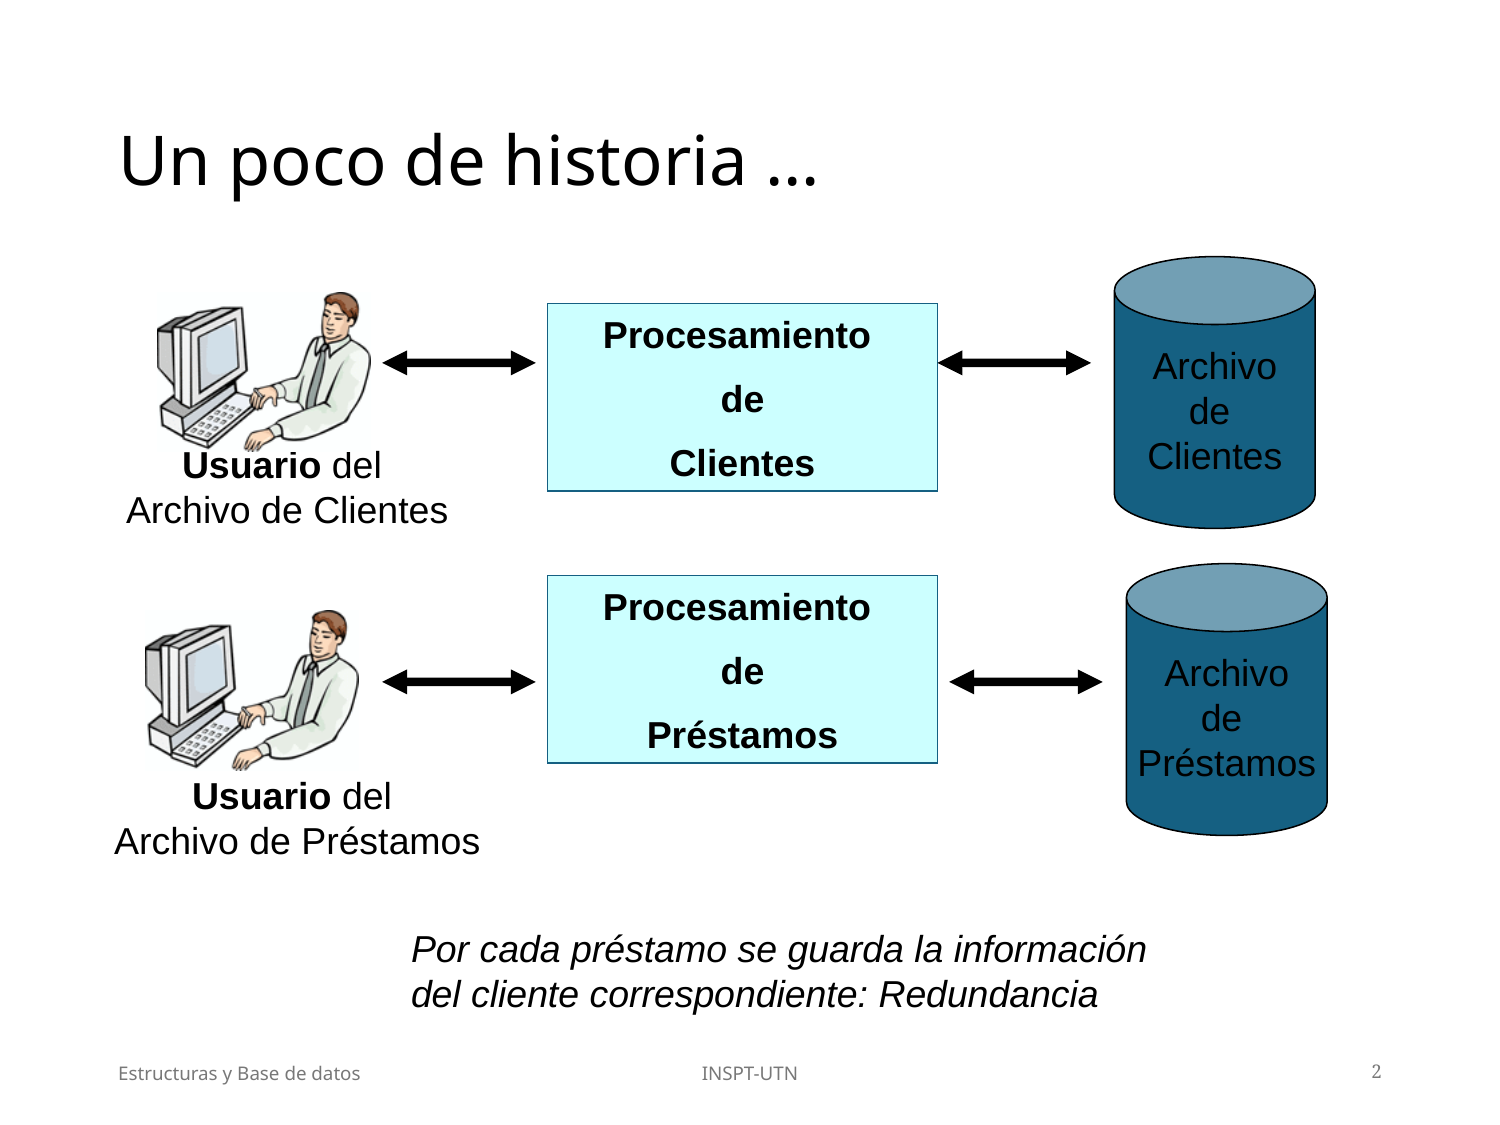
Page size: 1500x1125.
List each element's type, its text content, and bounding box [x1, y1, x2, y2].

title Un poco de historia … [103, 59, 1397, 209]
text_box [382, 356, 536, 370]
text_box [949, 675, 1103, 689]
slide_number 2 [1059, 1042, 1397, 1103]
text_box Procesamiento de Clientes [547, 303, 938, 491]
text_box [382, 675, 536, 689]
text_box [937, 356, 1092, 370]
text_box Por cada préstamo se guarda la información del cliente correspondiente: Redundancia [396, 917, 1163, 1023]
text_box Usuario del Archivo de Clientes [111, 433, 464, 539]
slide_number Estructuras y Base de datos [103, 1042, 441, 1103]
picture [157, 291, 371, 452]
footer INSPT-UTN [496, 1042, 1004, 1103]
text_box Archivo de Clientes [1114, 256, 1316, 529]
picture [145, 610, 359, 771]
text_box Procesamiento de Préstamos [547, 575, 938, 763]
text_box Usuario del Archivo de Préstamos [99, 764, 496, 870]
text_box Archivo de Préstamos [1126, 563, 1328, 836]
